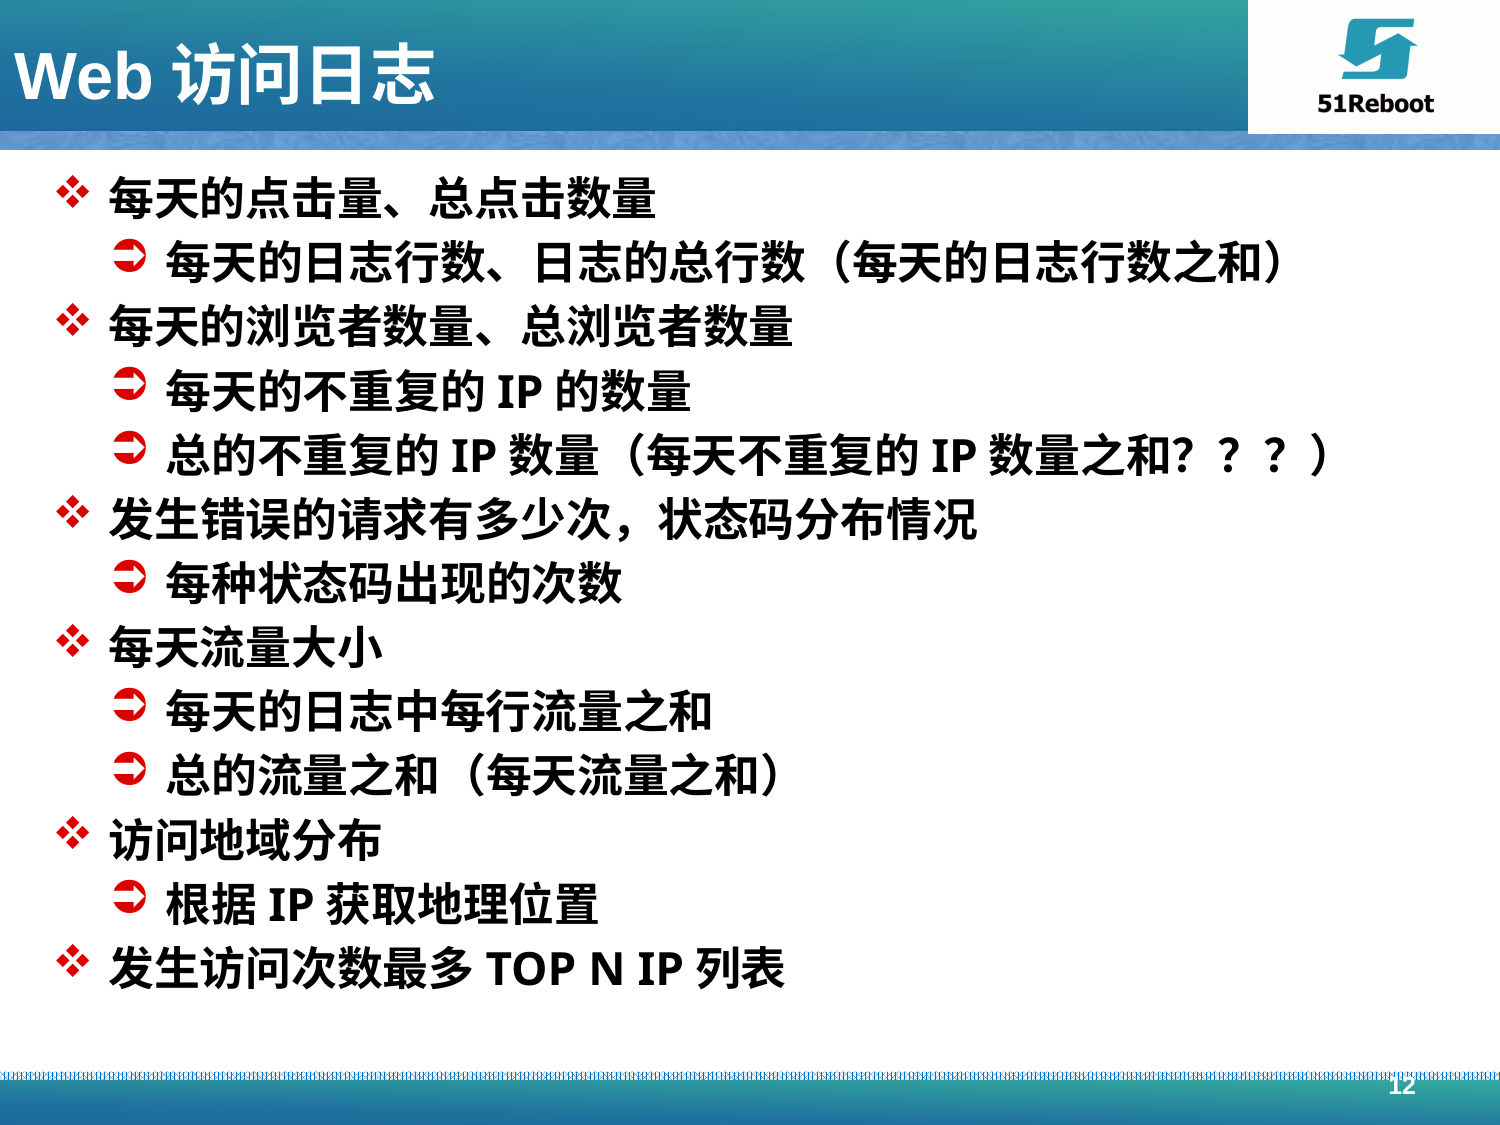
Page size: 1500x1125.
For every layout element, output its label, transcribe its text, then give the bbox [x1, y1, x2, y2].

picture [0, 0, 1500, 150]
list 每天的点击量、总点击数量 每天的日志行数、日志的总行数（每天的日志行数之和） 每天的浏览者数量、总浏览者数量 每天的不重复的IP的数量 总的不重复的IP数量（每天不重复的IP数量之和？？？） 发生错误的请求有多少次，状态码分布情况 每种状态码出现的次数 每天流量大小 每天的日志中每行流量之和 总的流量之和（每天流量之和） 访问地域分布 根据IP获取地理位置 发生访问次数最多TOP N IP列表 [37, 162, 1463, 1051]
picture [0, 1080, 1500, 1125]
title Web访问日志 [0, 24, 1038, 121]
